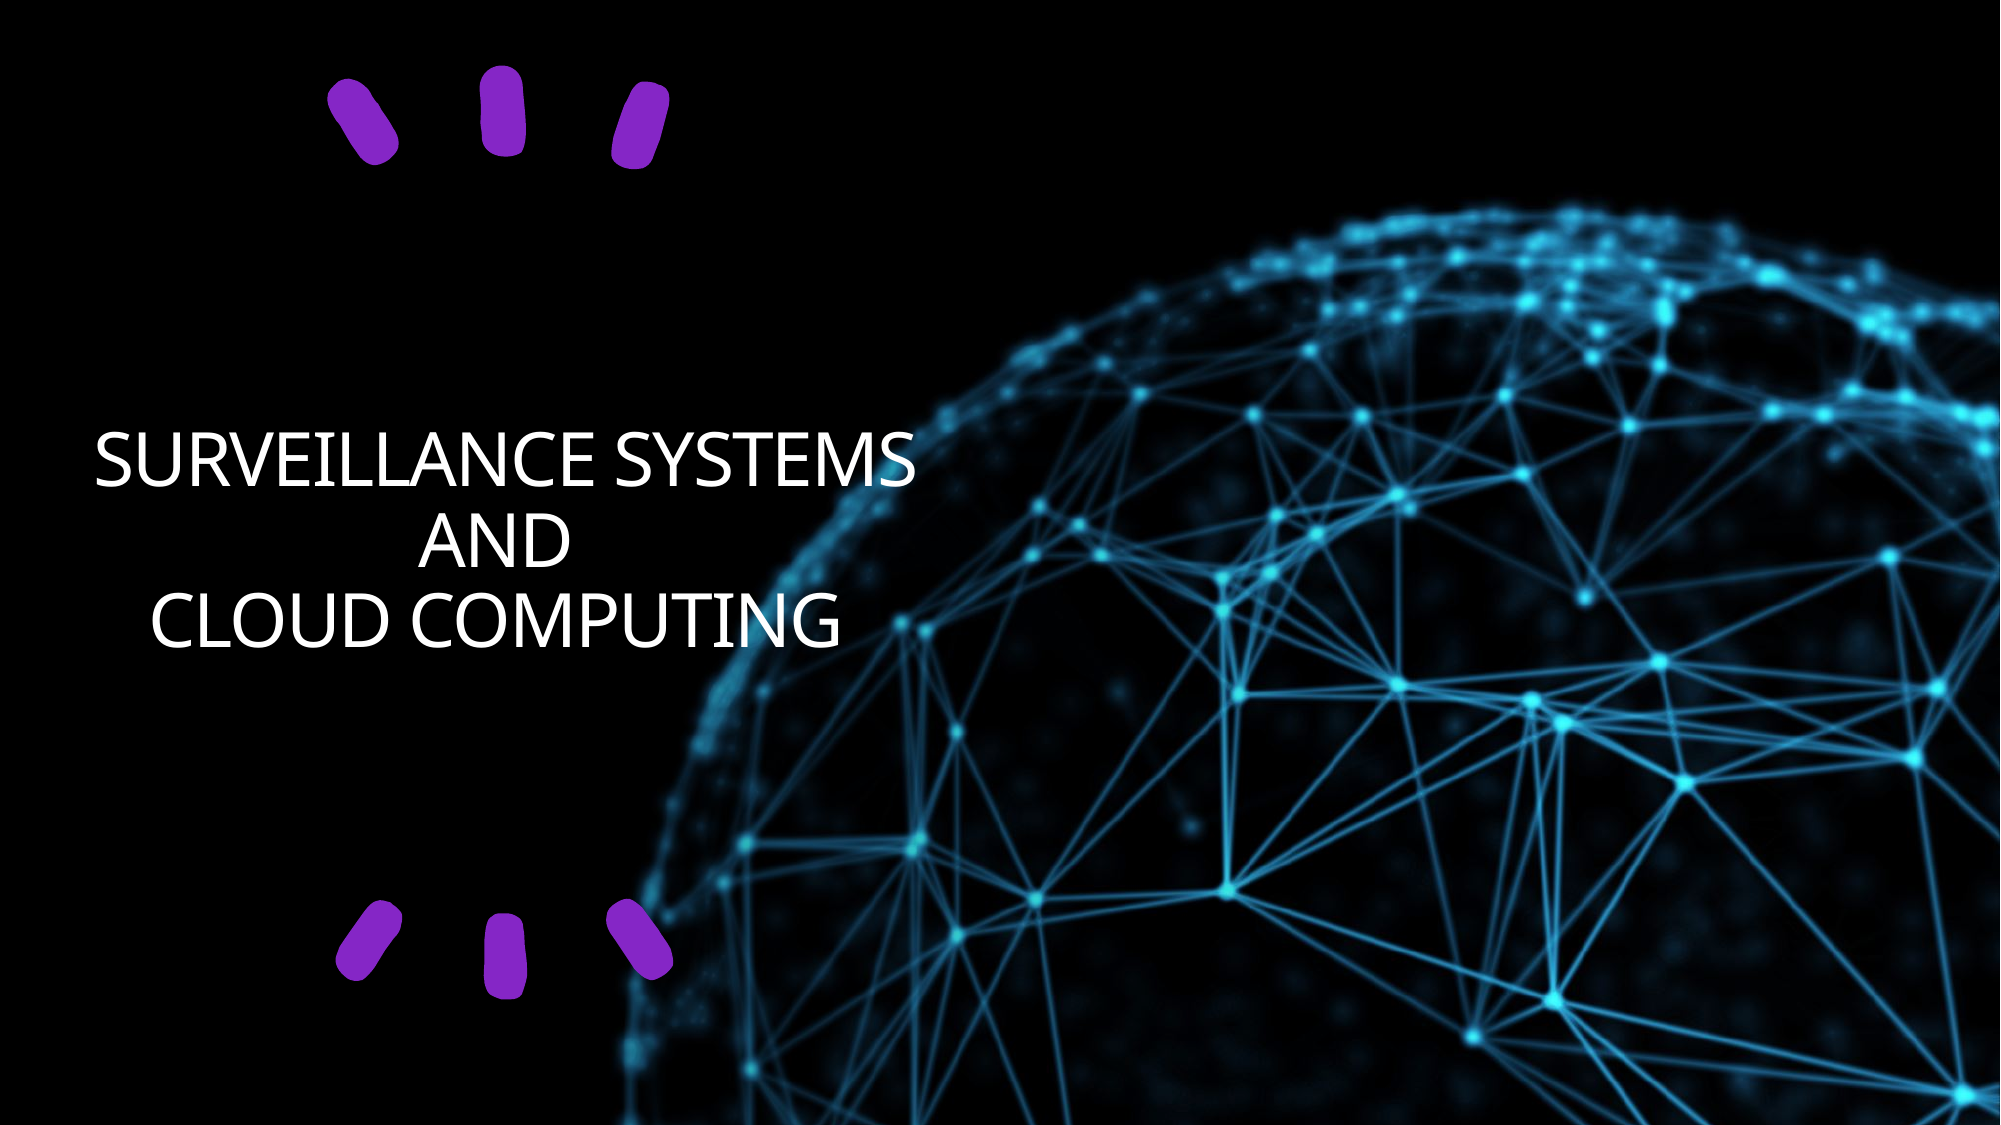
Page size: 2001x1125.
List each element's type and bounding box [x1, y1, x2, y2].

text_box [330, 902, 679, 1000]
picture [0, 0, 2000, 1125]
text_box [322, 51, 665, 170]
